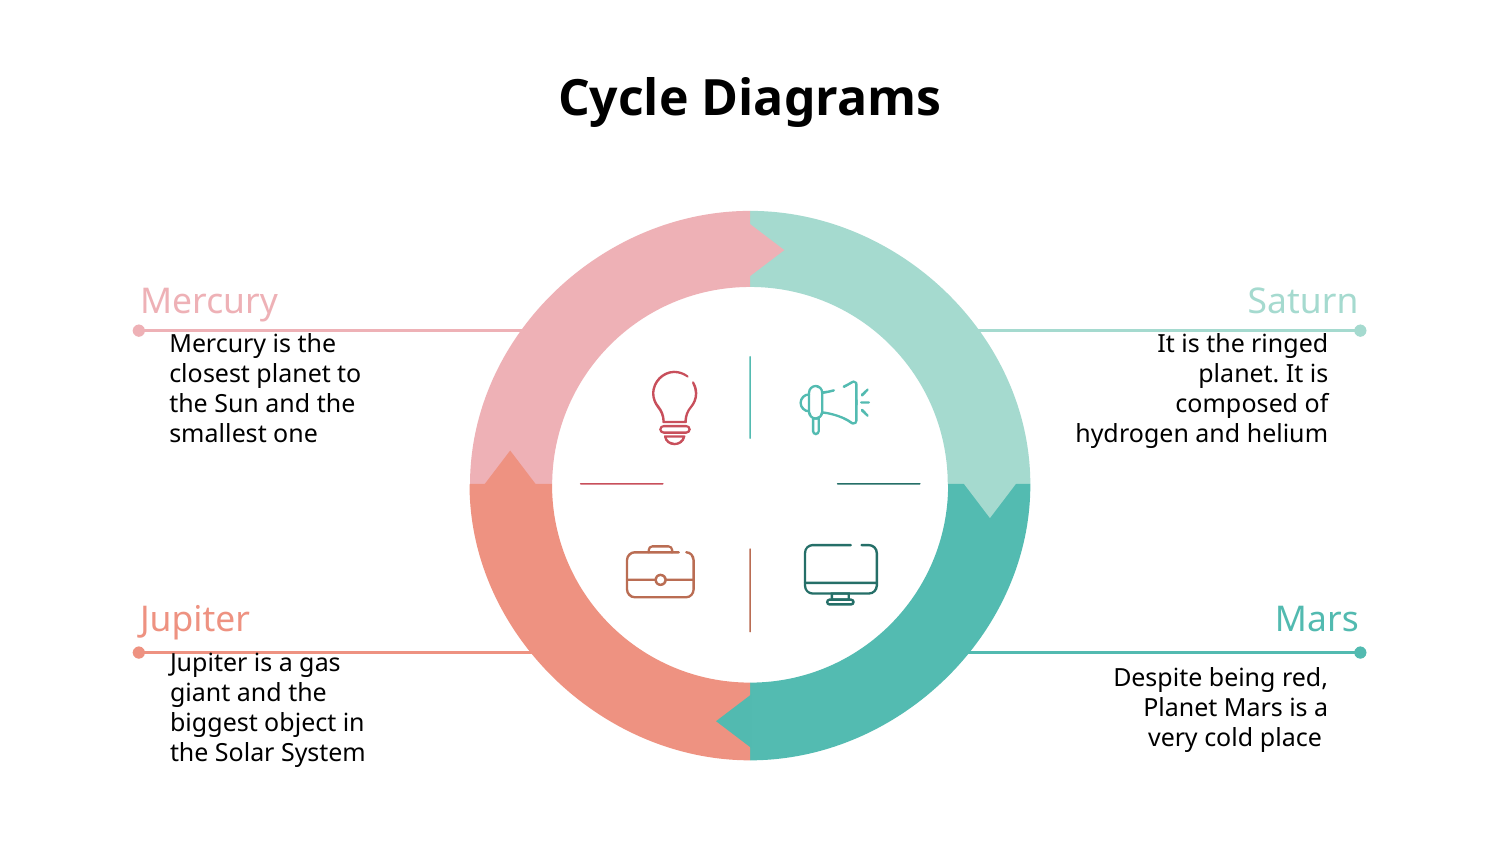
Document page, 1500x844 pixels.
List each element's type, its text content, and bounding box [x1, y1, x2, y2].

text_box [469, 210, 1031, 761]
text_box Mars [1058, 582, 1374, 653]
text_box Jupiter [125, 582, 441, 653]
text_box Mercury [125, 263, 441, 335]
text_box It is the ringed planet. It is composed of hydrogen and helium [1058, 346, 1374, 429]
text_box Saturn [1058, 263, 1374, 335]
text_box Despite being red, Planet Mars is a very cold place [1058, 665, 1374, 748]
text_box Mercury is the closest planet to the Sun and the smallest one [125, 346, 441, 429]
title Cycle Diagrams [29, 50, 1471, 145]
text_box Jupiter is a gas giant and the biggest object in the Solar System [125, 665, 441, 748]
